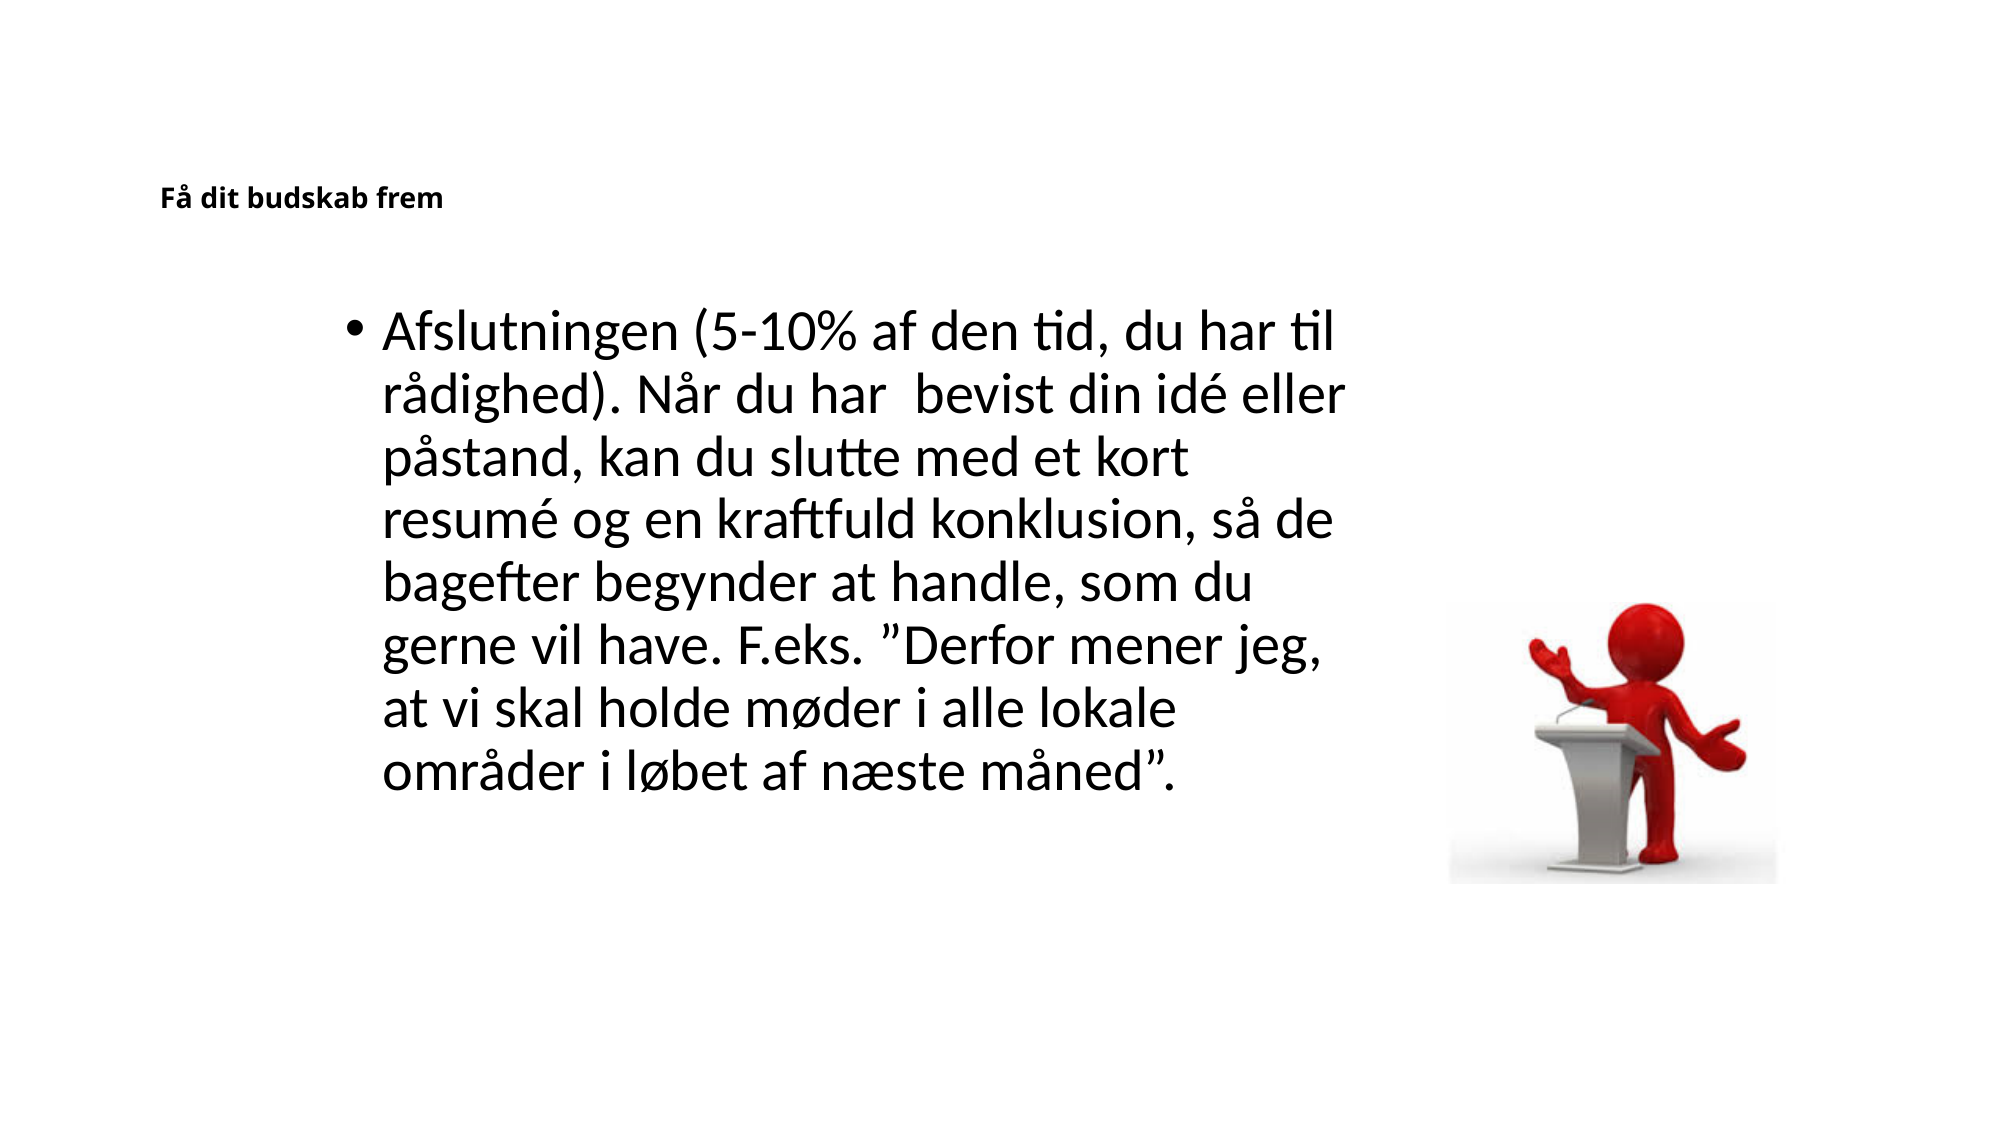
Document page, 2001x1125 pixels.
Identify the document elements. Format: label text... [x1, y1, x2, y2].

list Afslutningen (5-10% af den tid, du har til rådighed). Når du har bevist din idé eller påstand, kan du slutte med et kort resumé og en kraftfuld konklusion, så de bagefter begynder at handle, som du gerne vil have. F.eks. ”Derfor mener jeg, at vi skal holde møder i alle lokale områder i løbet af næste måned”. [329, 292, 1373, 849]
title Få dit budskab frem [137, 59, 1863, 278]
picture [1372, 602, 1812, 884]
